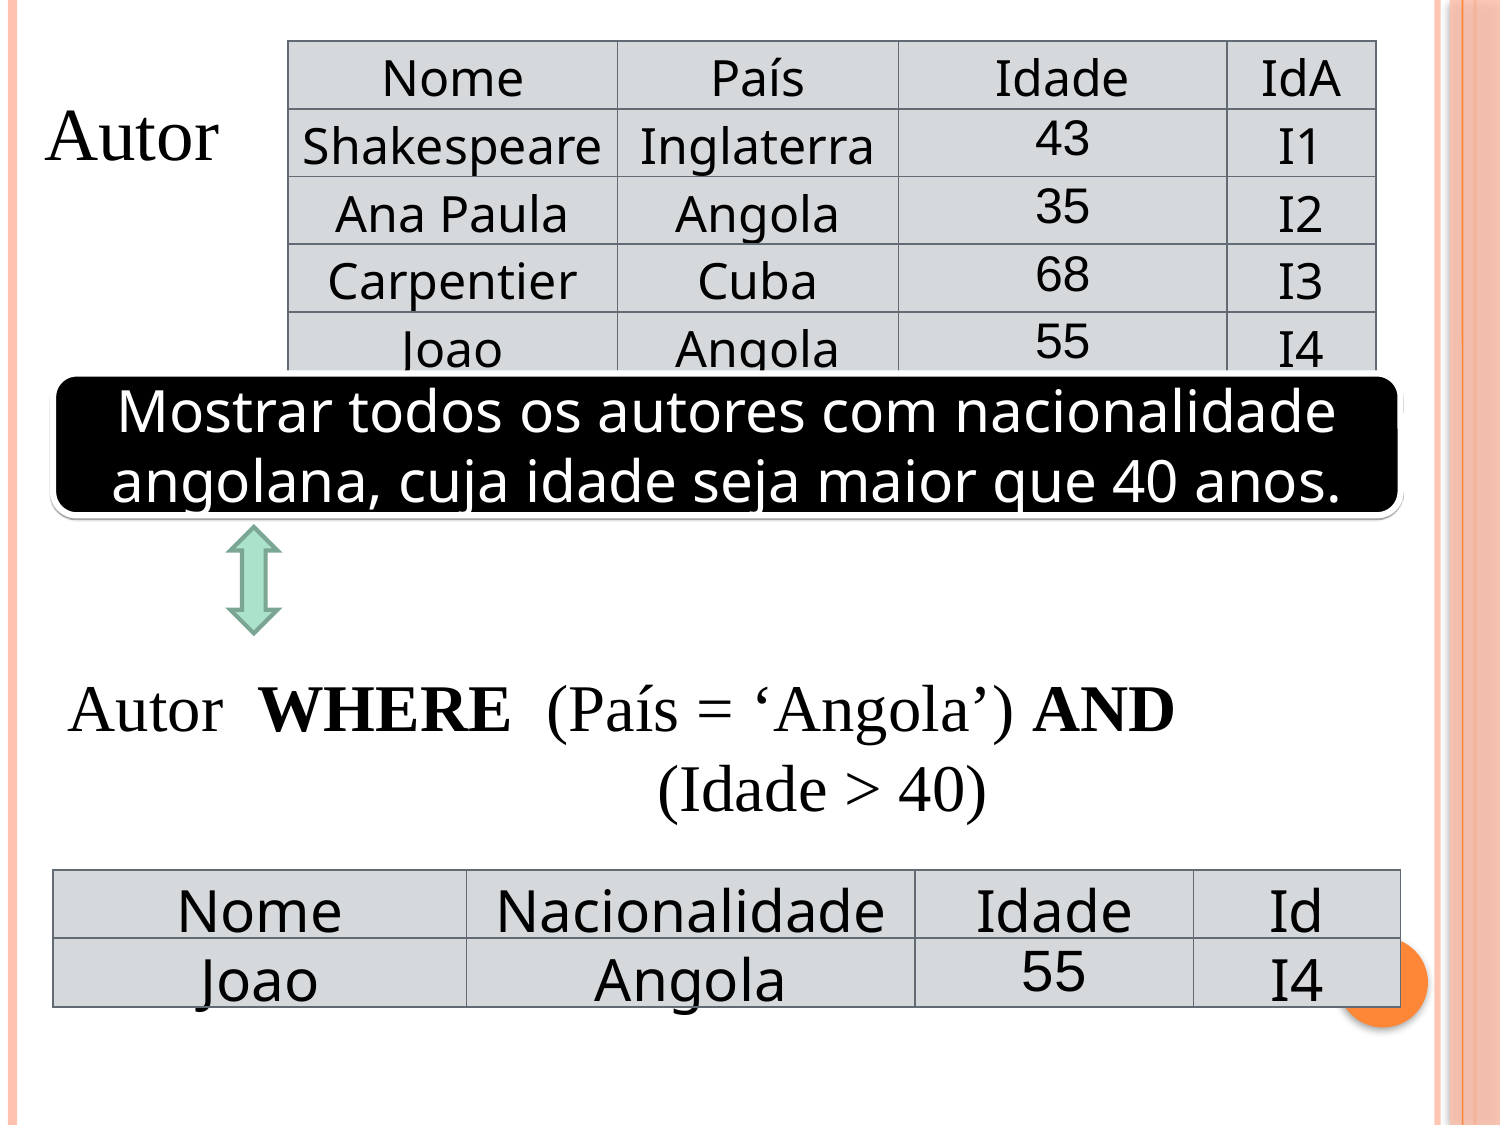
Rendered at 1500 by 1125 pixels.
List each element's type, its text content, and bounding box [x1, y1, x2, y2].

table_cell 55 [899, 313, 1226, 373]
table_cell I3 [1228, 245, 1375, 311]
table_cell 68 [899, 245, 1226, 311]
table_header Idade [916, 871, 1193, 937]
table_cell Angola [467, 939, 914, 1006]
table_cell I4 [1228, 313, 1375, 373]
table_header Nacionalidade [467, 871, 914, 937]
table_cell I2 [1228, 177, 1375, 243]
table_cell Ana Paula [289, 177, 617, 243]
table_cell Angola [618, 313, 898, 373]
table_cell Joao [54, 939, 466, 1006]
table_cell 43 [899, 110, 1226, 176]
table_header País [618, 42, 898, 108]
table_header Nome [54, 871, 466, 937]
text_box Autor WHERE (País = ‘Angola’) AND (Idade > 40) [53, 656, 1384, 833]
text_box [230, 527, 278, 634]
table_cell Shakespeare [289, 110, 617, 176]
table_header Nome [289, 42, 617, 108]
table_cell I1 [1228, 110, 1375, 176]
table_cell 55 [916, 939, 1193, 1006]
table_cell I4 [1194, 939, 1400, 1006]
table_cell Inglaterra [618, 110, 898, 176]
table_header IdA [1228, 42, 1375, 108]
table_header Id [1194, 871, 1400, 937]
text_box Autor [29, 78, 254, 184]
table_cell Angola [618, 177, 898, 243]
table_cell Carpentier [289, 245, 617, 311]
table_cell 35 [899, 177, 1226, 243]
table_header Idade [899, 42, 1226, 108]
table_cell Joao [289, 313, 617, 373]
table_cell Cuba [618, 245, 898, 311]
text_box Mostrar todos os autores com nacionalidade angolana, cuja idade seja maior que 40 anos. [53, 373, 1401, 516]
